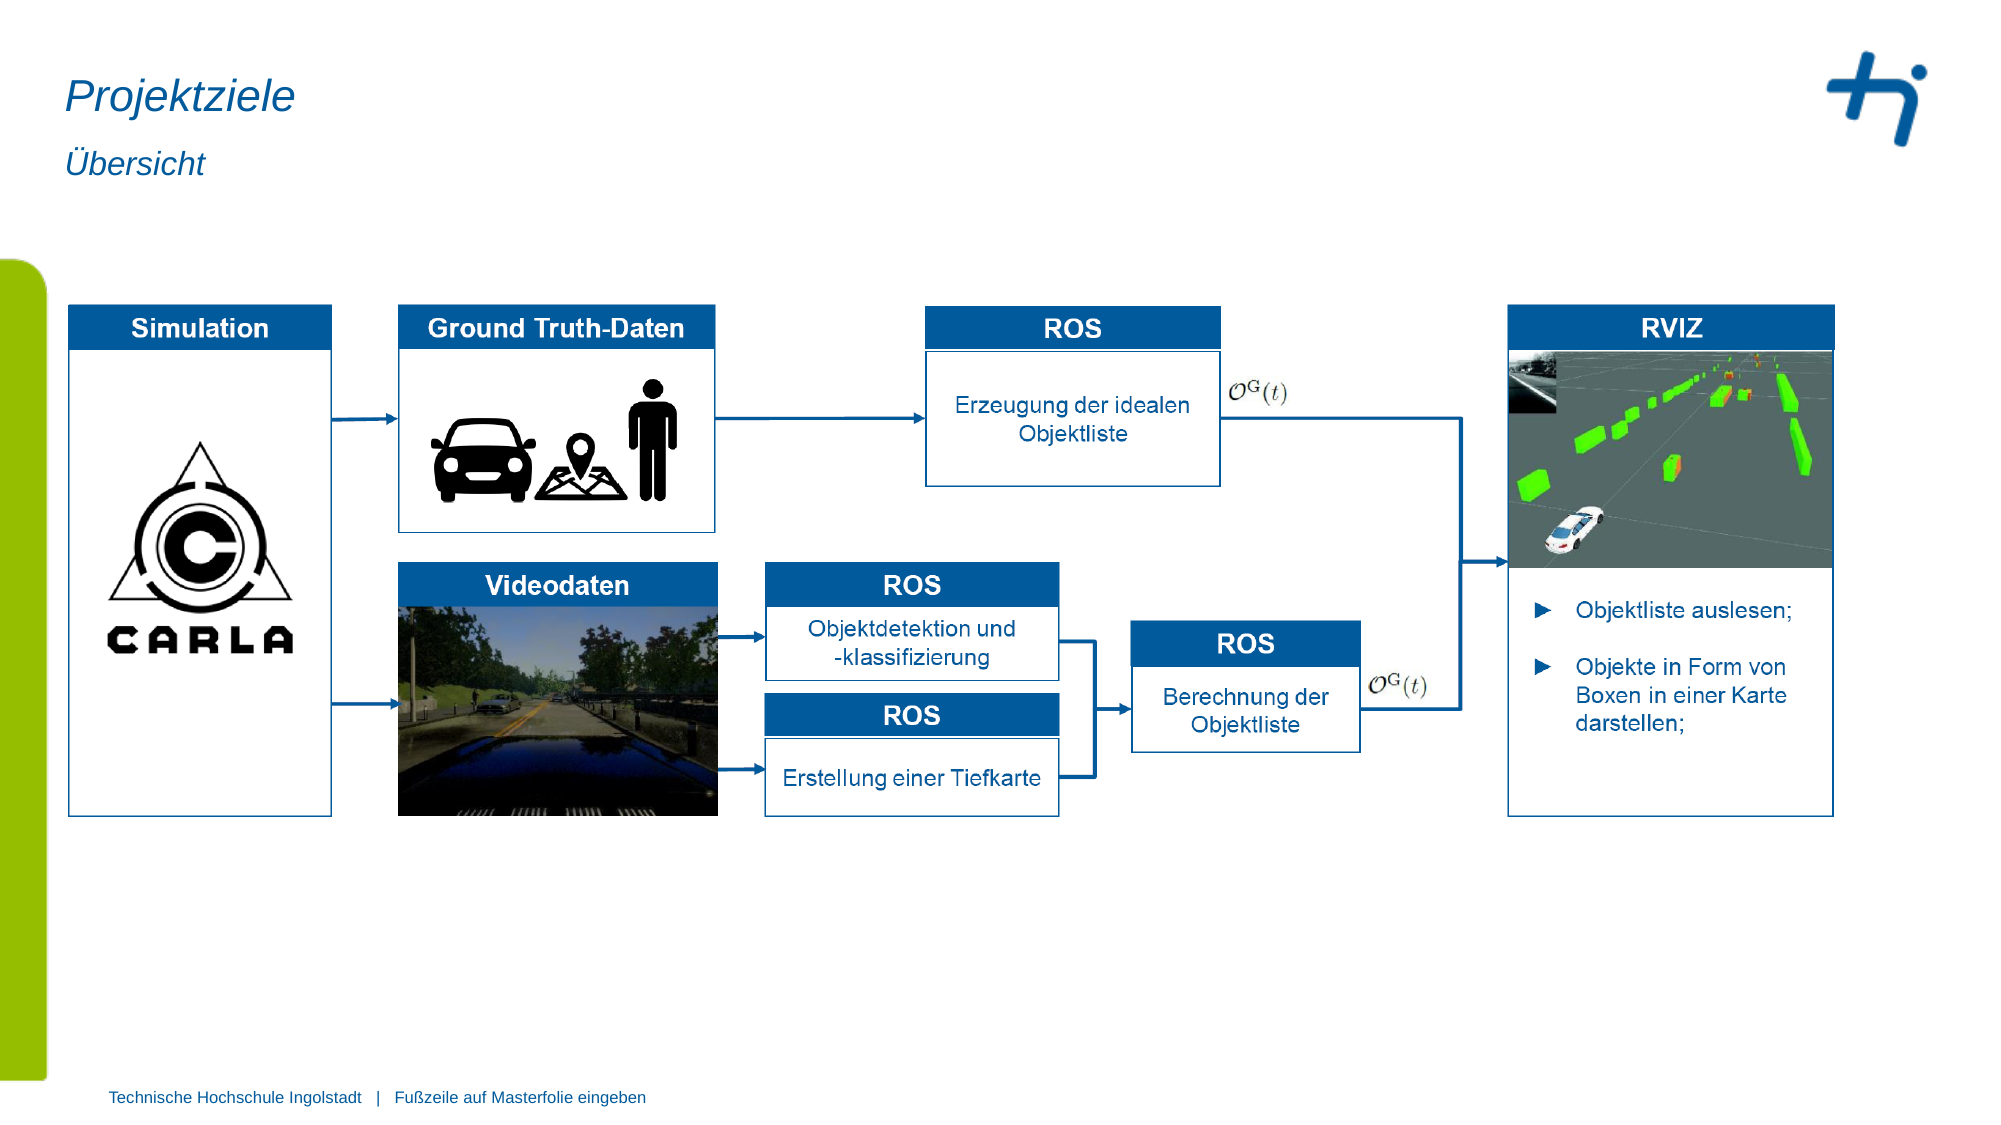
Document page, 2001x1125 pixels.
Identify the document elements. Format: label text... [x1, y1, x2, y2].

title Projektziele [64, 66, 1665, 121]
subtitle Übersicht [64, 122, 1665, 179]
picture [64, 298, 1837, 827]
